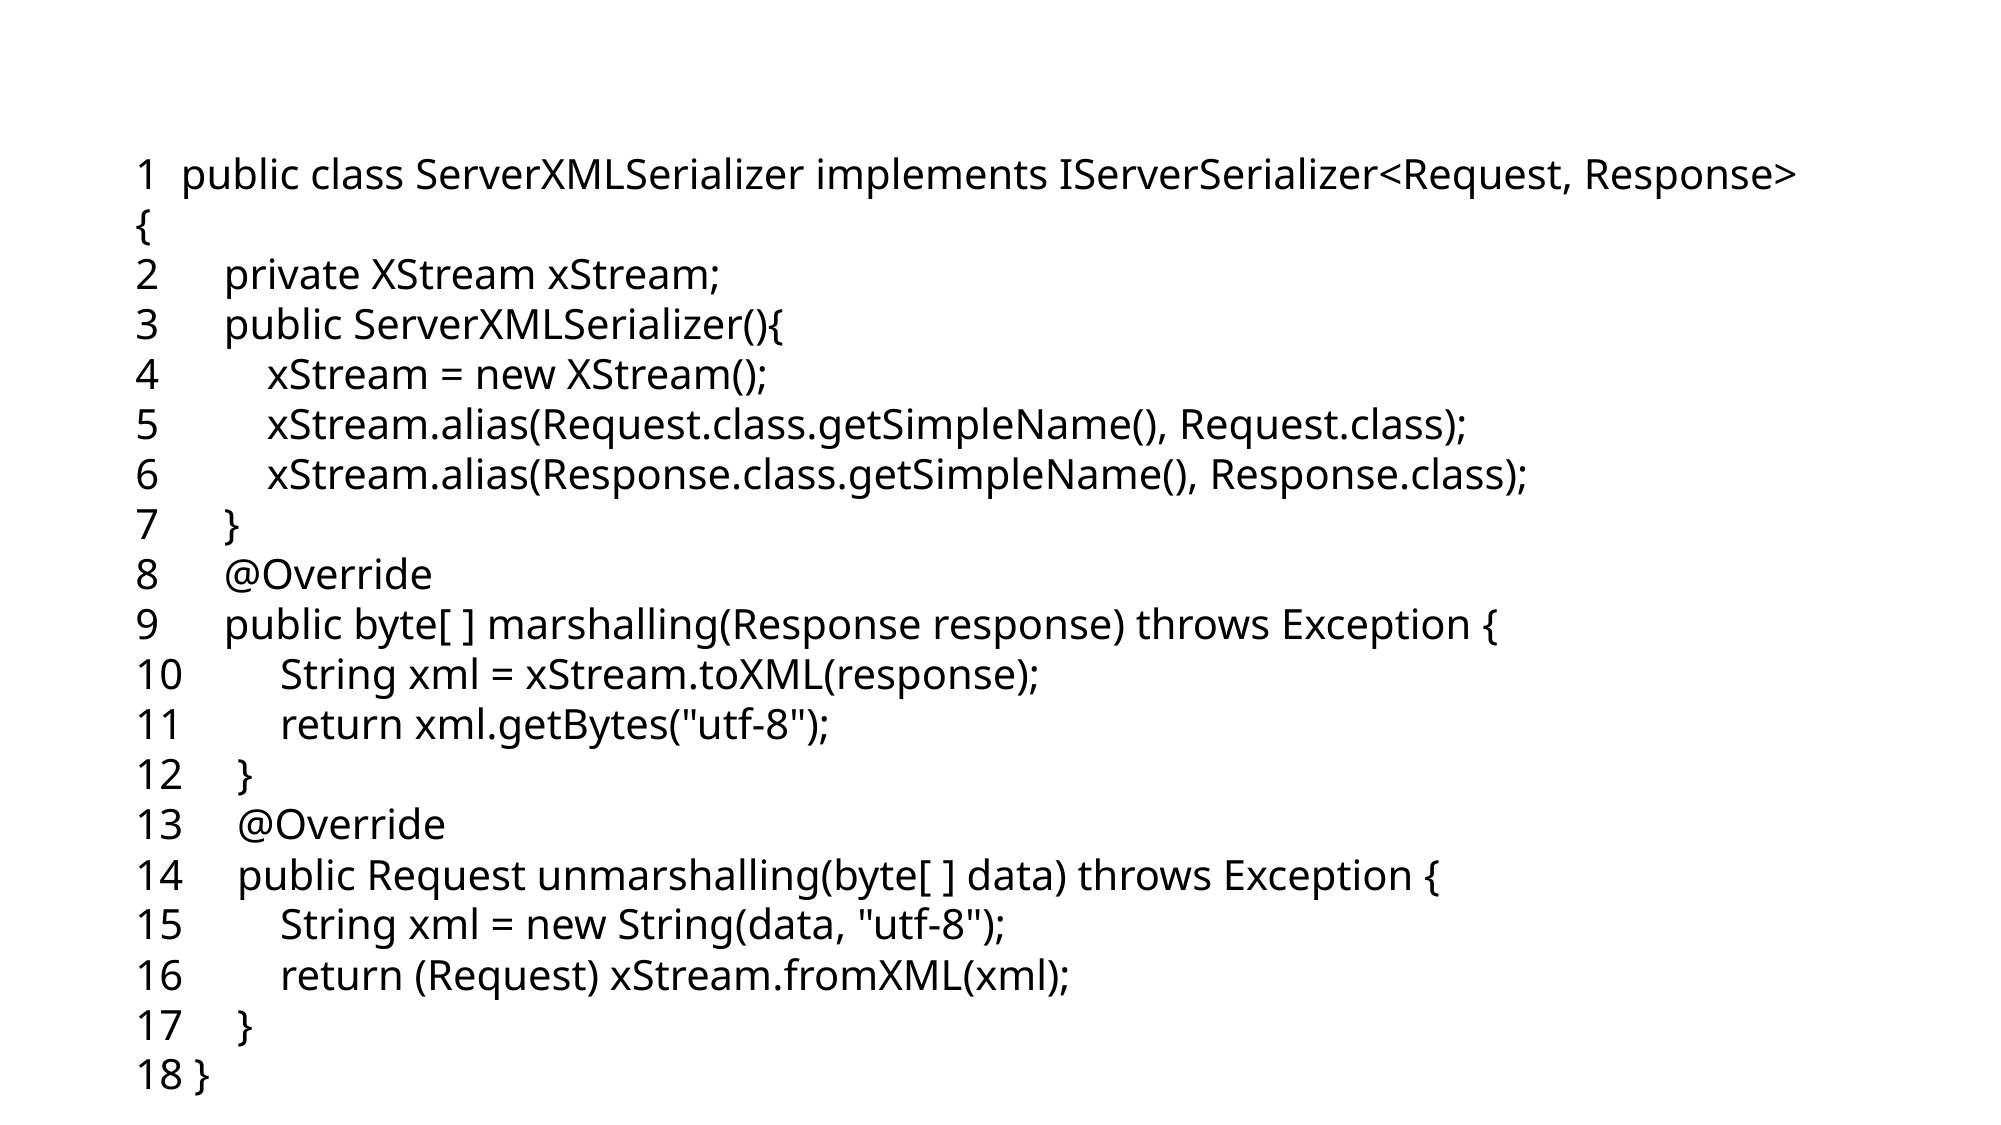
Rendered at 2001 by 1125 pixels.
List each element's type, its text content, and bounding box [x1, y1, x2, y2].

text_box 1 public class ServerXMLSerializer implements IServerSerializer<Request, Response> { 2 private XStream xStream; 3 public ServerXMLSerializer(){ 4 xStream = new XStream(); 5 xStream.alias(Request.class.getSimpleName(), Request.class); 6 xStream.alias(Response.class.getSimpleName(), Response.class); 7 } 8 @Override 9 public byte[ ] marshalling(Response response) throws Exception { 10 String xml = xStream.toXML(response); 11 return xml.getBytes("utf-8"); 12 } 13 @Override 14 public Request unmarshalling(byte[ ] data) throws Exception { 15 String xml = new String(data, "utf-8"); 16 return (Request) xStream.fromXML(xml); 17 } 18 } [120, 140, 1826, 1106]
